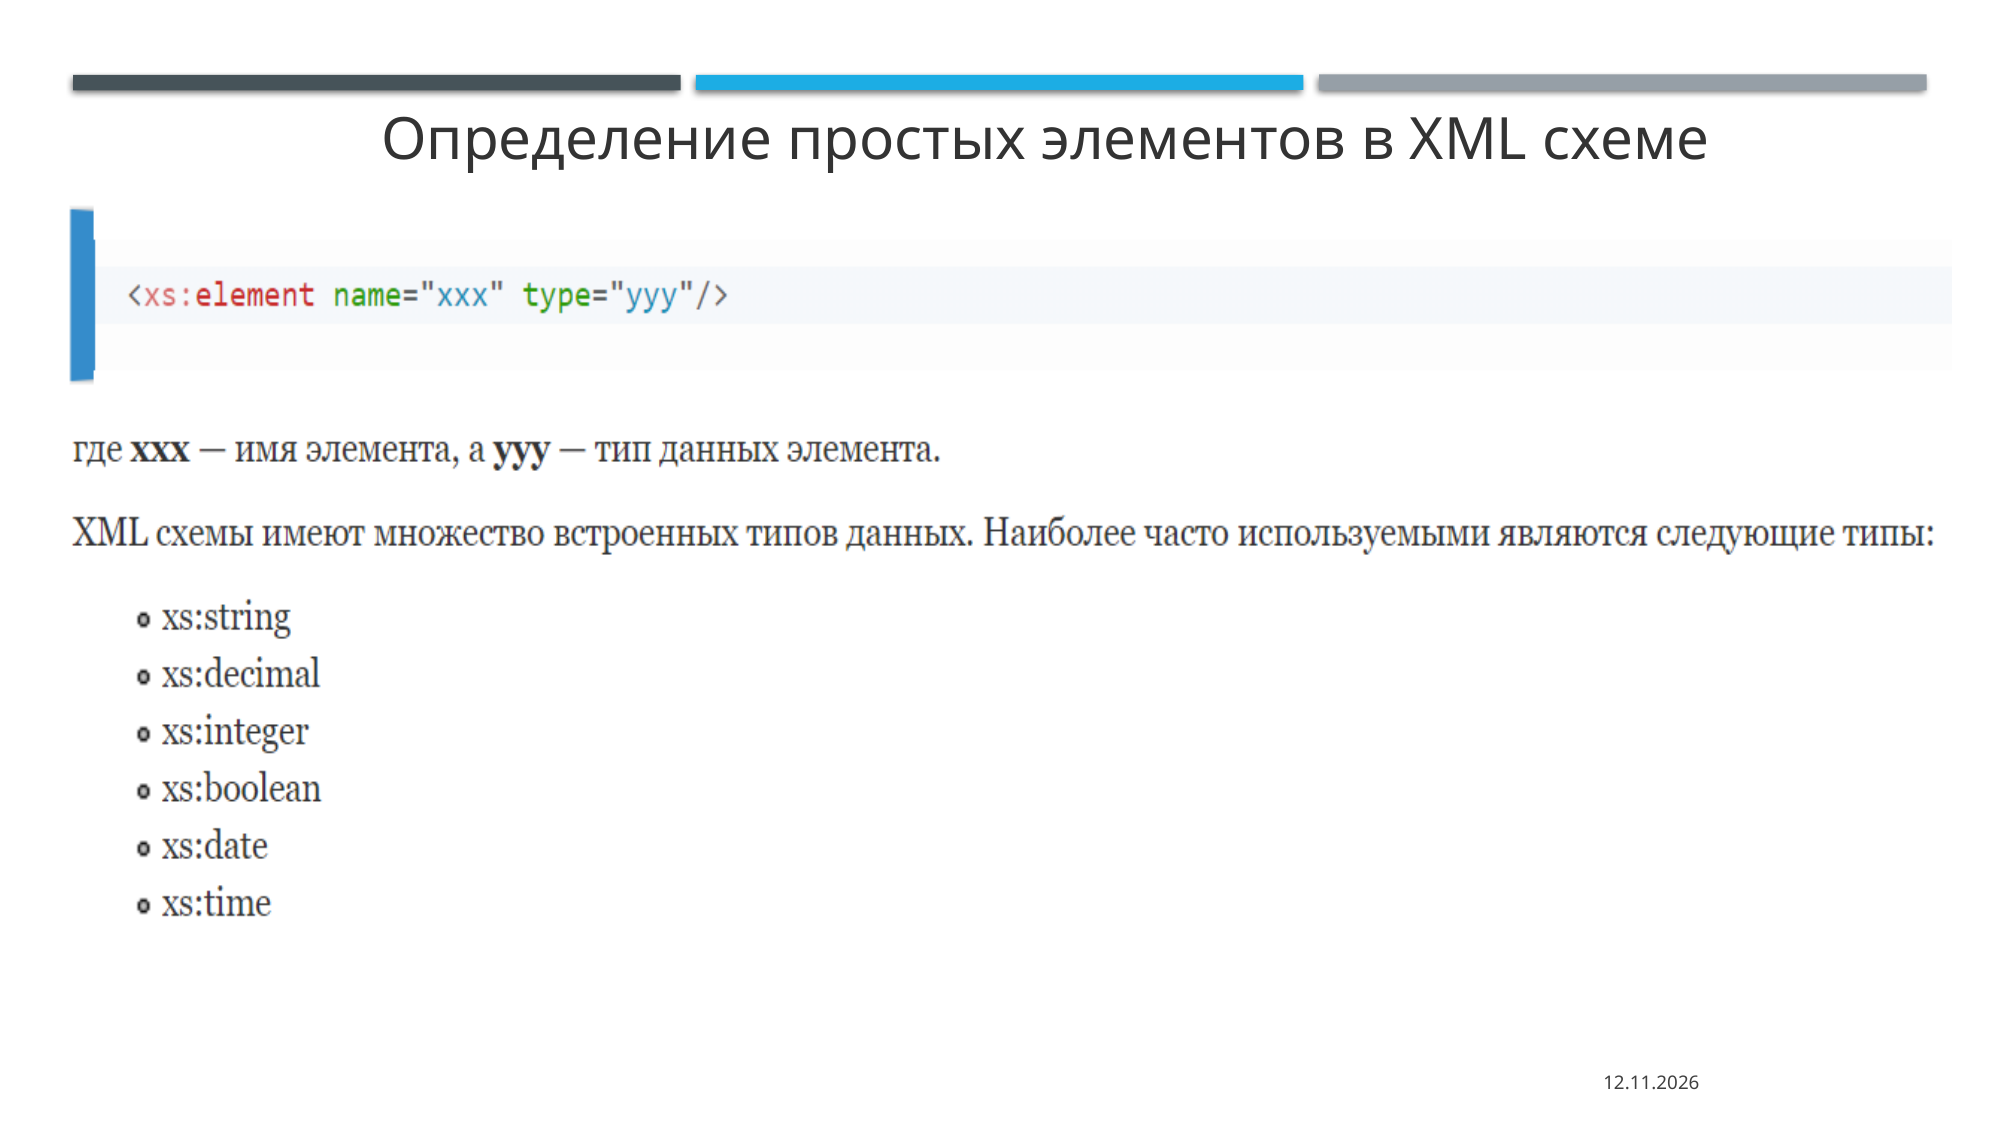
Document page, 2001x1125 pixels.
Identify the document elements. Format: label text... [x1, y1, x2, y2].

text_box Определение простых элементов в XML схеме [366, 93, 1725, 179]
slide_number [1247, 1053, 1715, 1114]
picture [66, 198, 1953, 927]
